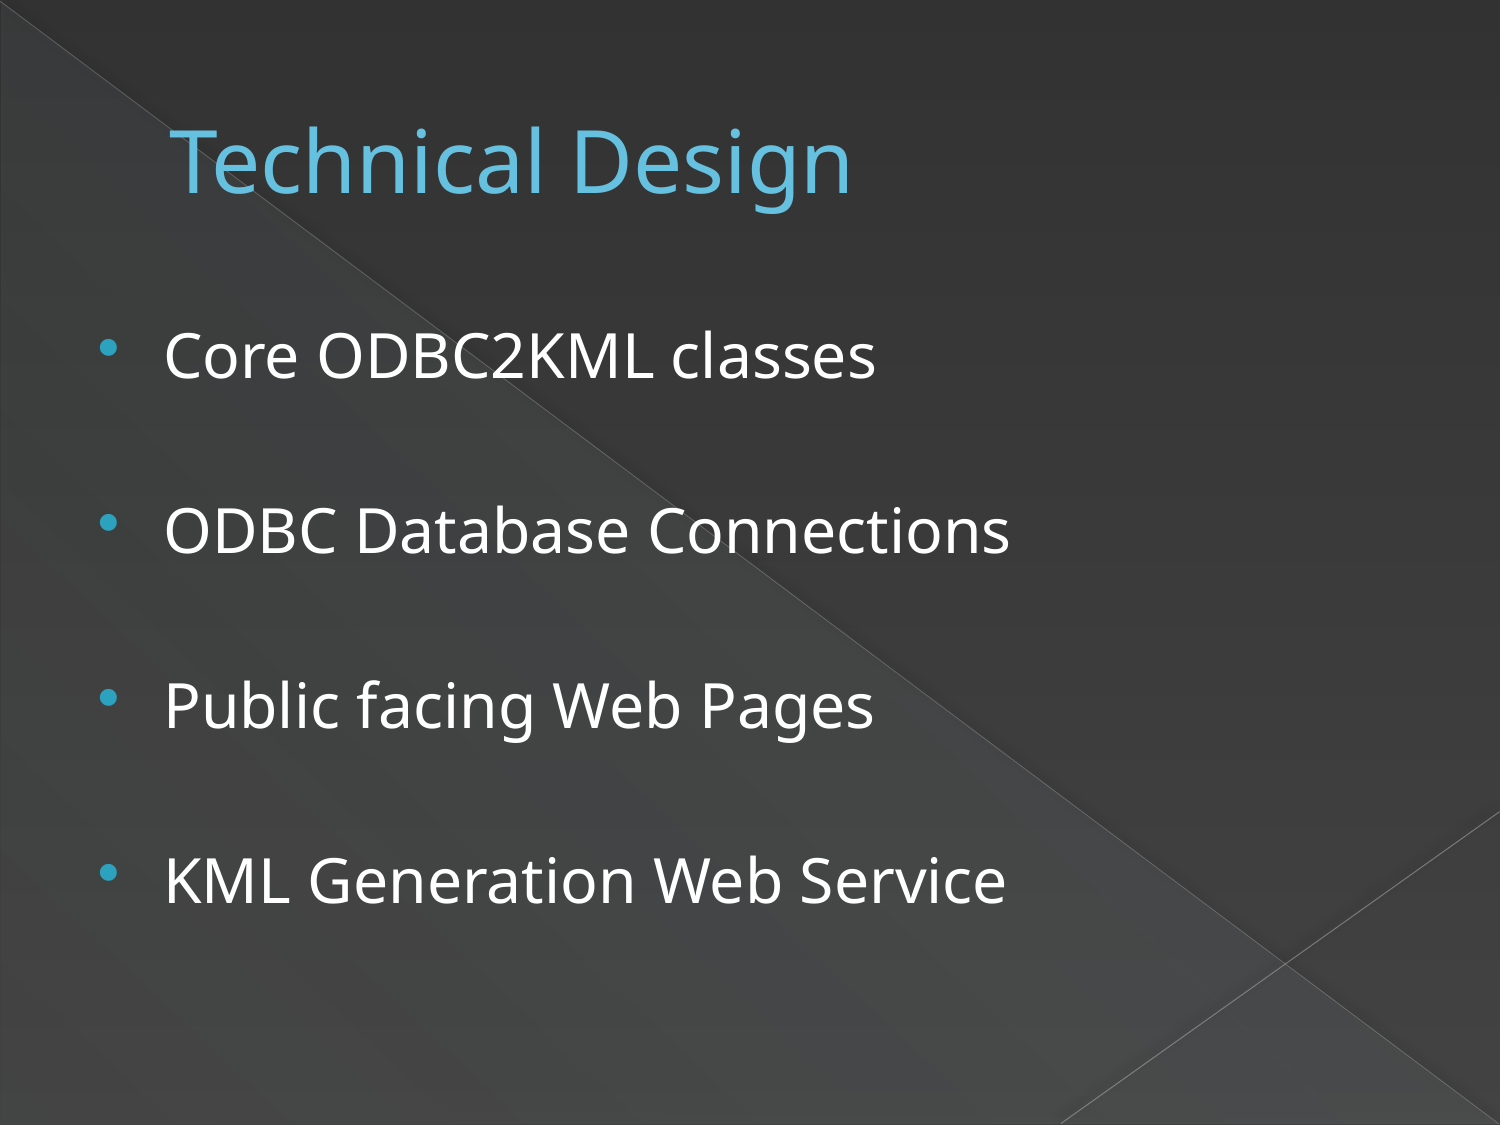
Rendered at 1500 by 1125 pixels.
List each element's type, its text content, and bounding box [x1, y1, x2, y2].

list Core ODBC2KML classes ODBC Database Connections Public facing Web Pages KML Generation Web Service [75, 308, 1425, 1059]
title Technical Design [75, 43, 1425, 274]
